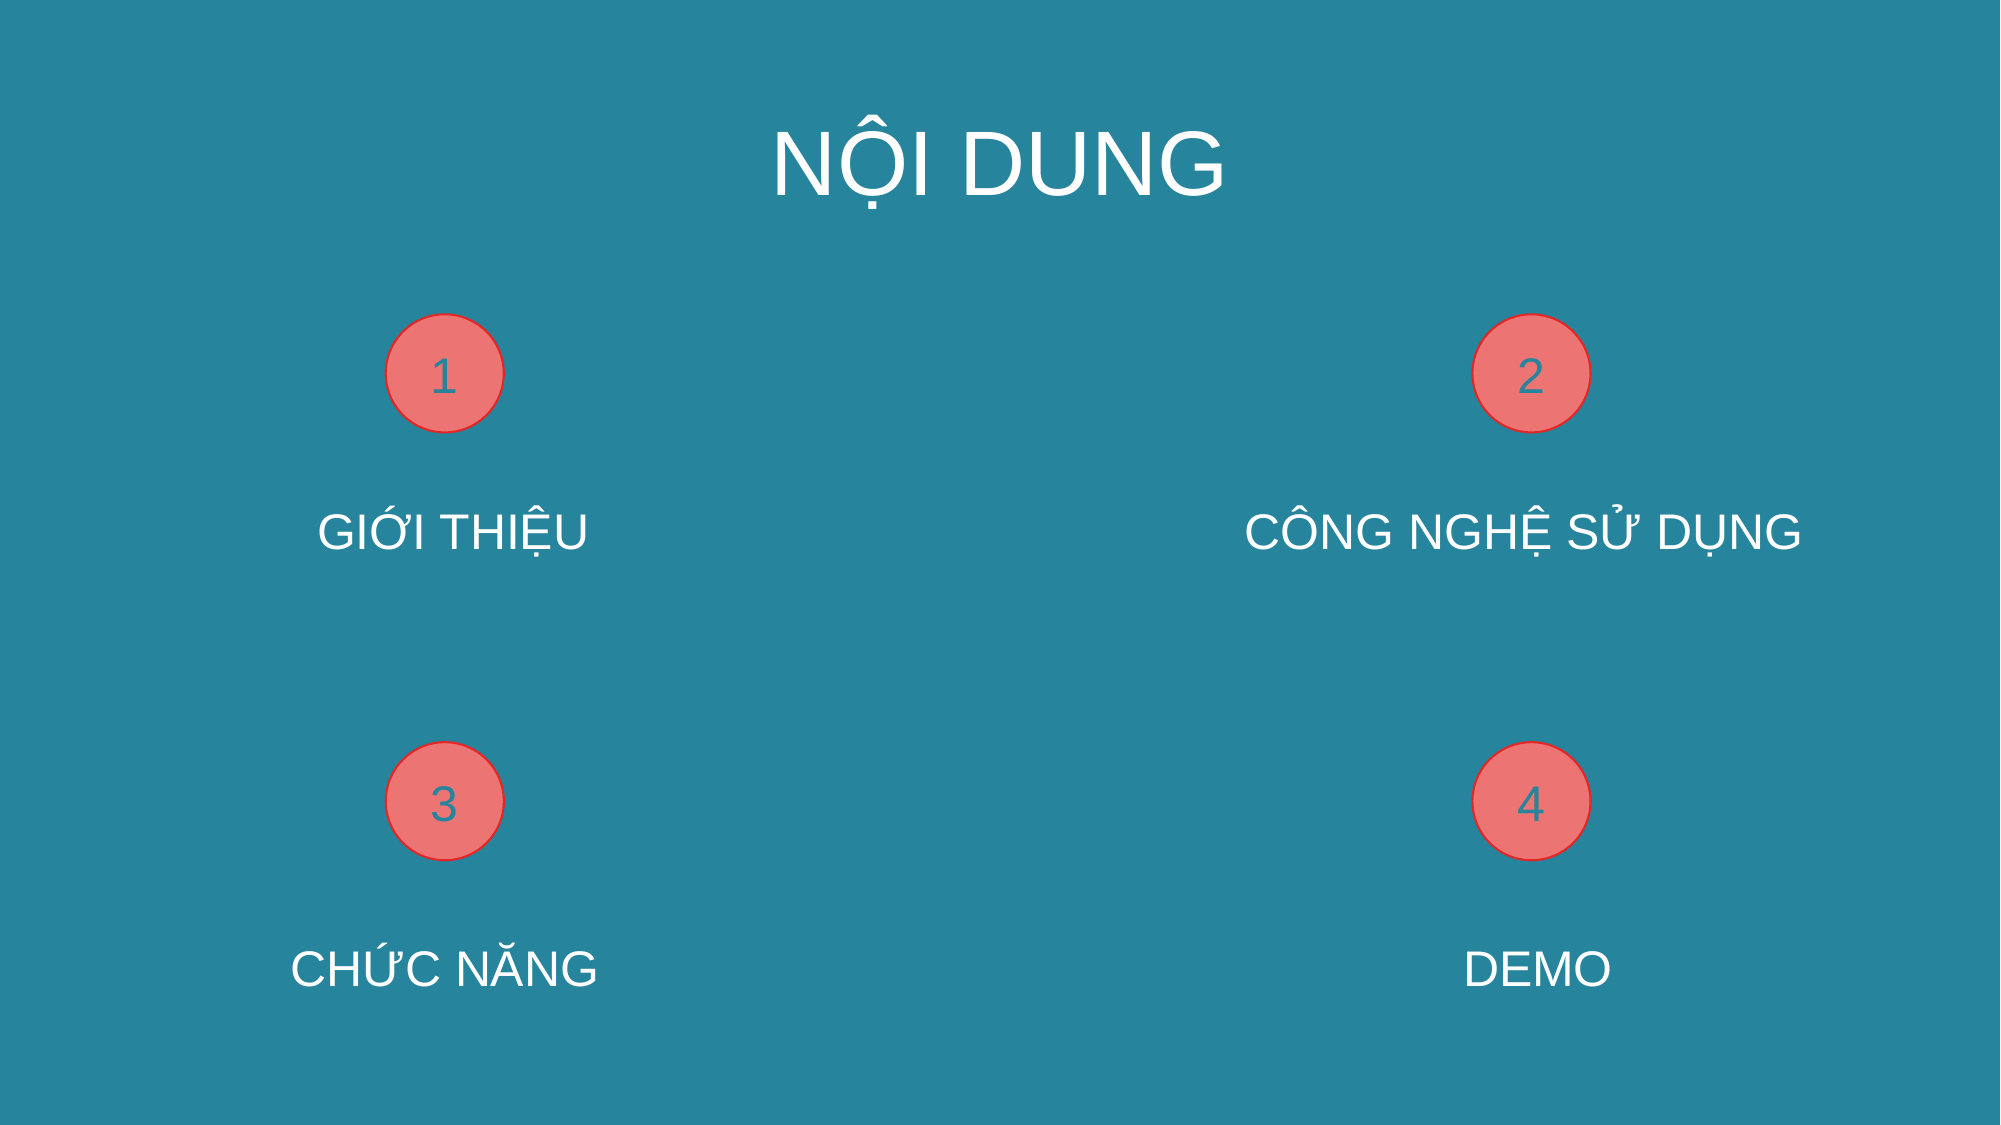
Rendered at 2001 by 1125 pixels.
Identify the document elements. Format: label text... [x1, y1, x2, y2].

text_box 2 [1471, 313, 1592, 434]
text_box 1 [384, 313, 505, 434]
text_box CÔNG NGHỆ SỬ DỤNG [1188, 491, 1859, 567]
text_box CHỨC NĂNG [126, 928, 763, 1004]
text_box DEMO [1377, 928, 1699, 1004]
text_box 3 [384, 741, 505, 862]
text_box NỘI DUNG [137, 59, 1863, 277]
text_box GIỚI THIỆU [249, 491, 658, 567]
text_box 4 [1471, 741, 1592, 862]
